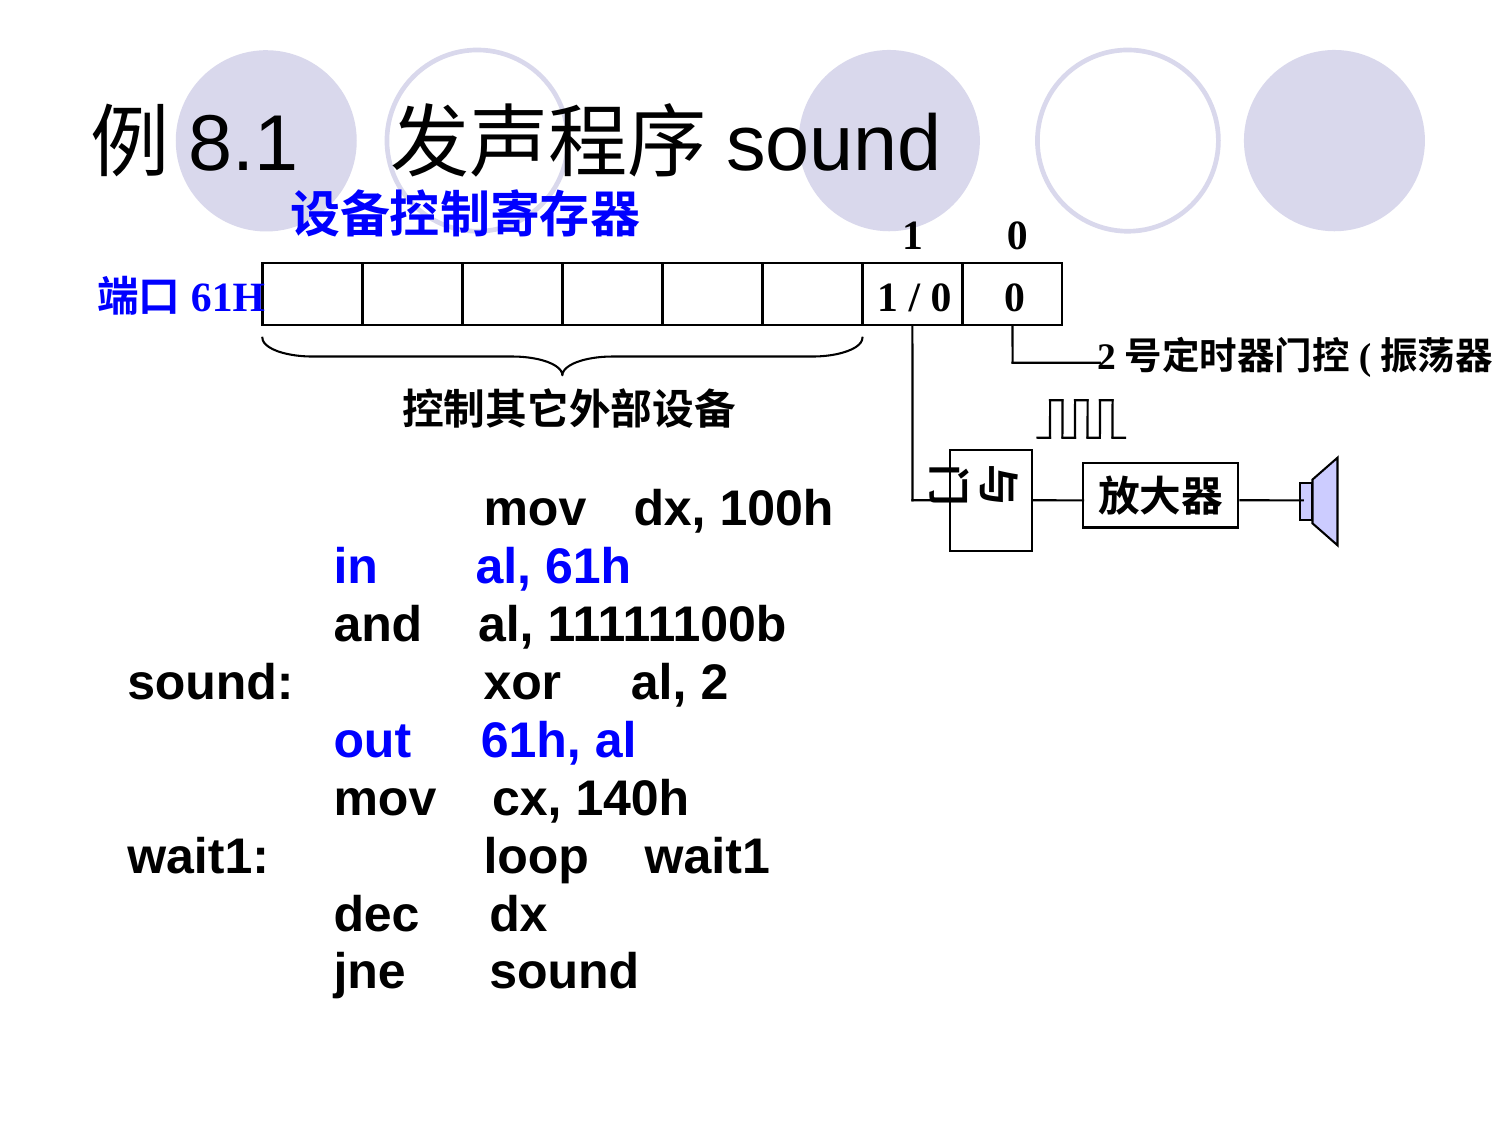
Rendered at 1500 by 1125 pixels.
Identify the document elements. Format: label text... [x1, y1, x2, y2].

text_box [87, 175, 1500, 552]
title 例8.1 发声程序sound [75, 45, 1425, 233]
list mov dx, 100h in al, 61h and al, 11111100b sound: xor al, 2 out 61h, al mov cx, 140h wait1: loop wait1 dec dx jne sound [112, 559, 1388, 1036]
